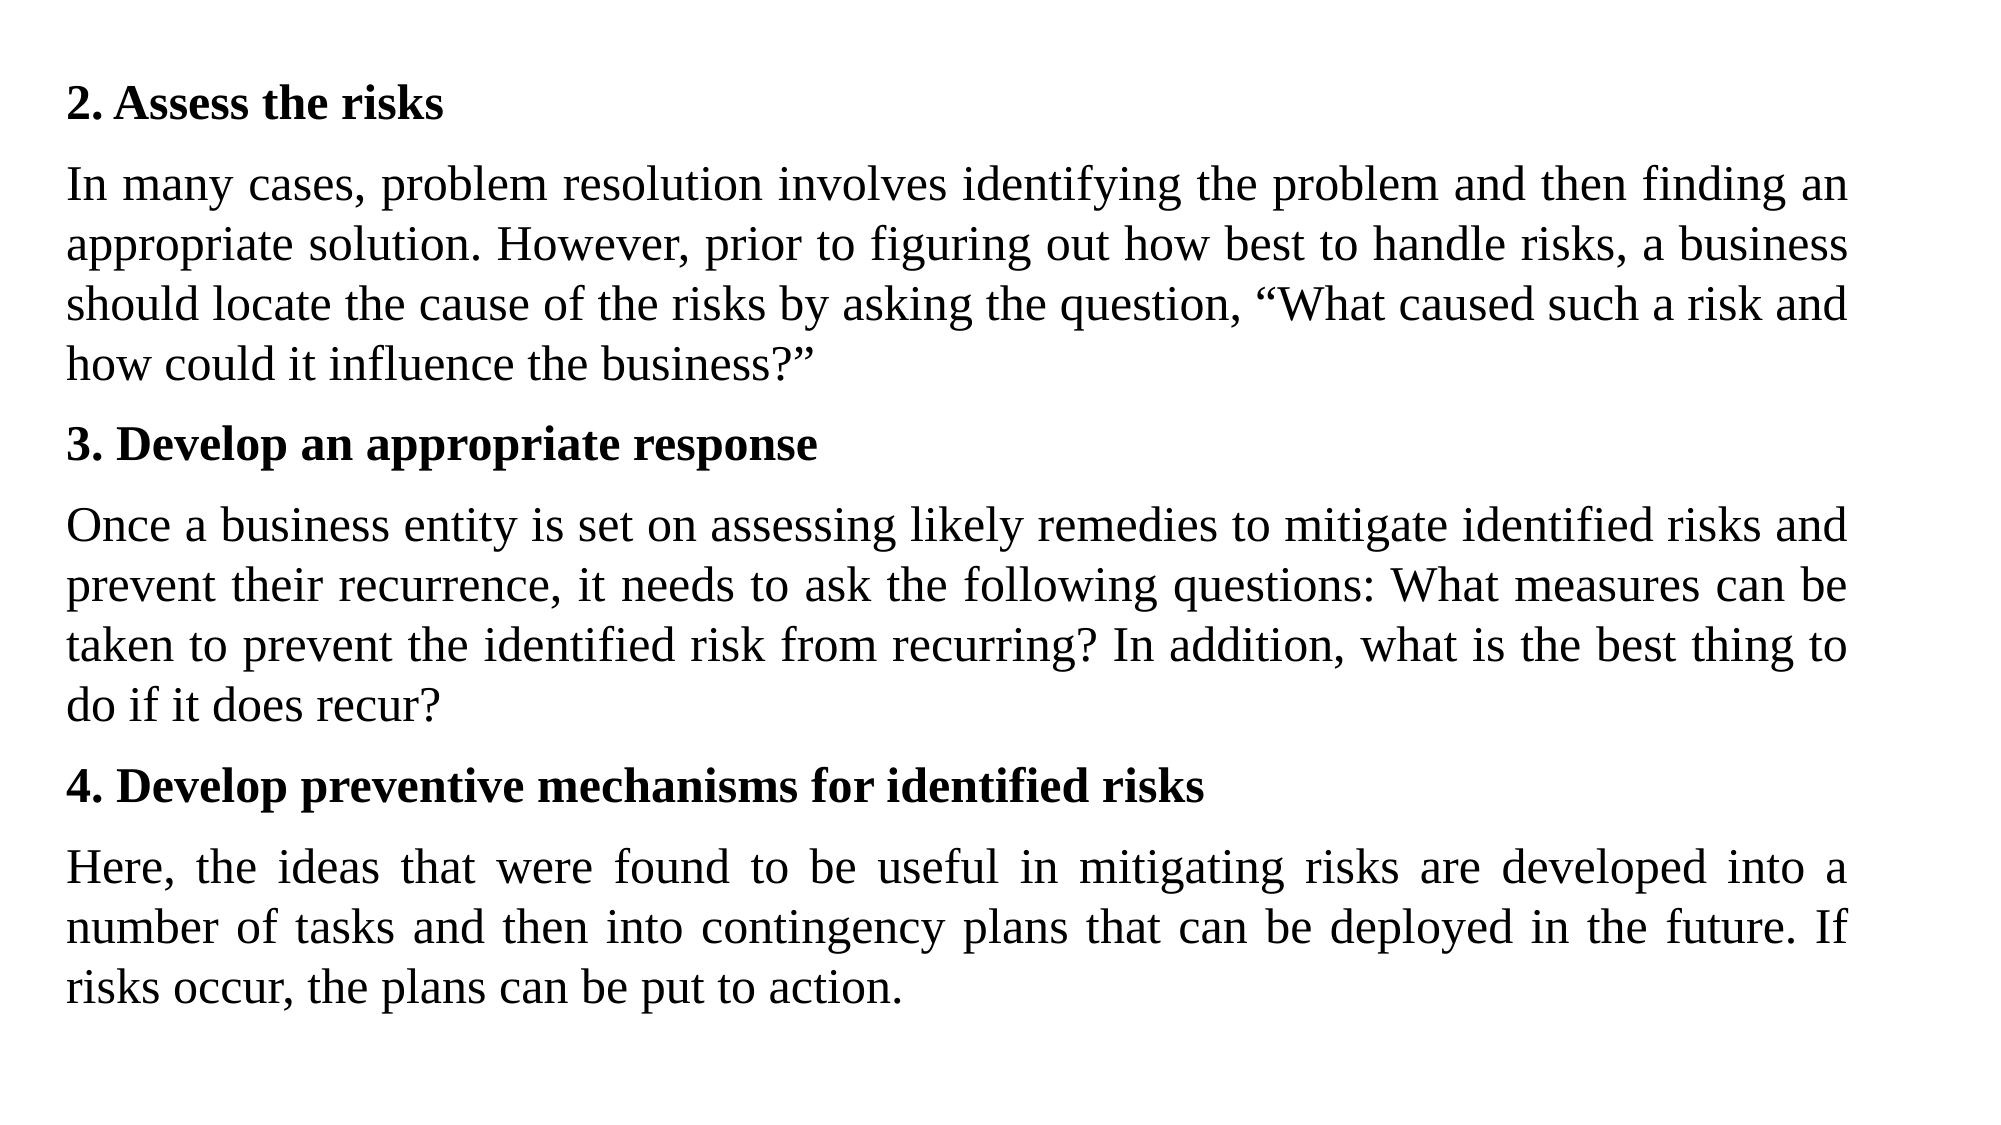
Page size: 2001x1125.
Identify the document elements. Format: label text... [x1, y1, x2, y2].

list 2. Assess the risks In many cases, problem resolution involves identifying the problem and then finding an appropriate solution. However, prior to figuring out how best to handle risks, a business should locate the cause of the risks by asking the question, “What caused such a risk and how could it influence the business?” 3. Develop an appropriate response Once a business entity is set on assessing likely remedies to mitigate identified risks and prevent their recurrence, it needs to ask the following questions: What measures can be taken to prevent the identified risk from recurring? In addition, what is the best thing to do if it does recur? 4. Develop preventive mechanisms for identified risks Here, the ideas that were found to be useful in mitigating risks are developed into a number of tasks and then into contingency plans that can be deployed in the future. If risks occur, the plans can be put to action. [51, 61, 1865, 1045]
